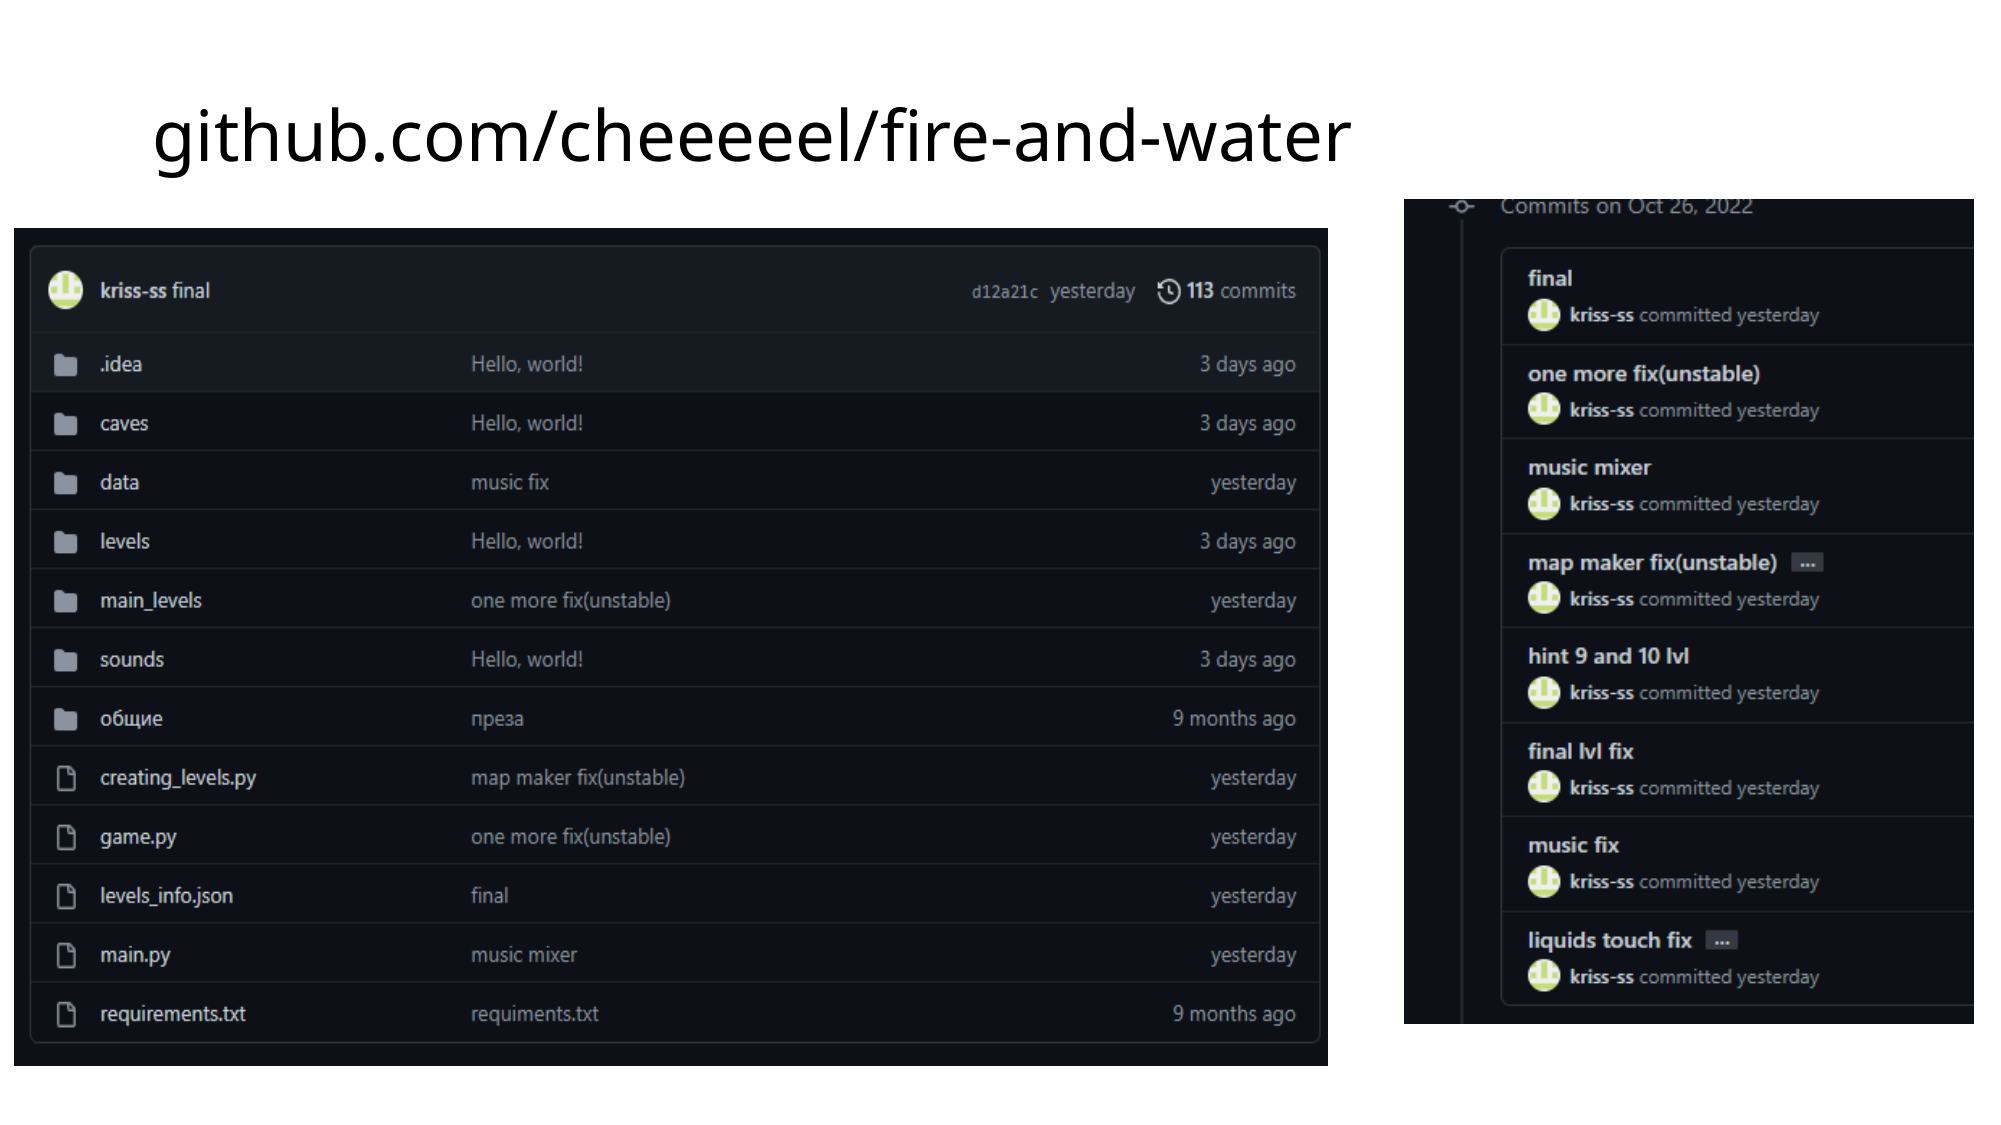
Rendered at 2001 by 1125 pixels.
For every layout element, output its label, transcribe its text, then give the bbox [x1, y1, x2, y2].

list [14, 228, 1328, 1066]
title github.com/cheeeeel/fire-and-water [137, 59, 1451, 217]
picture [1404, 199, 1974, 1024]
